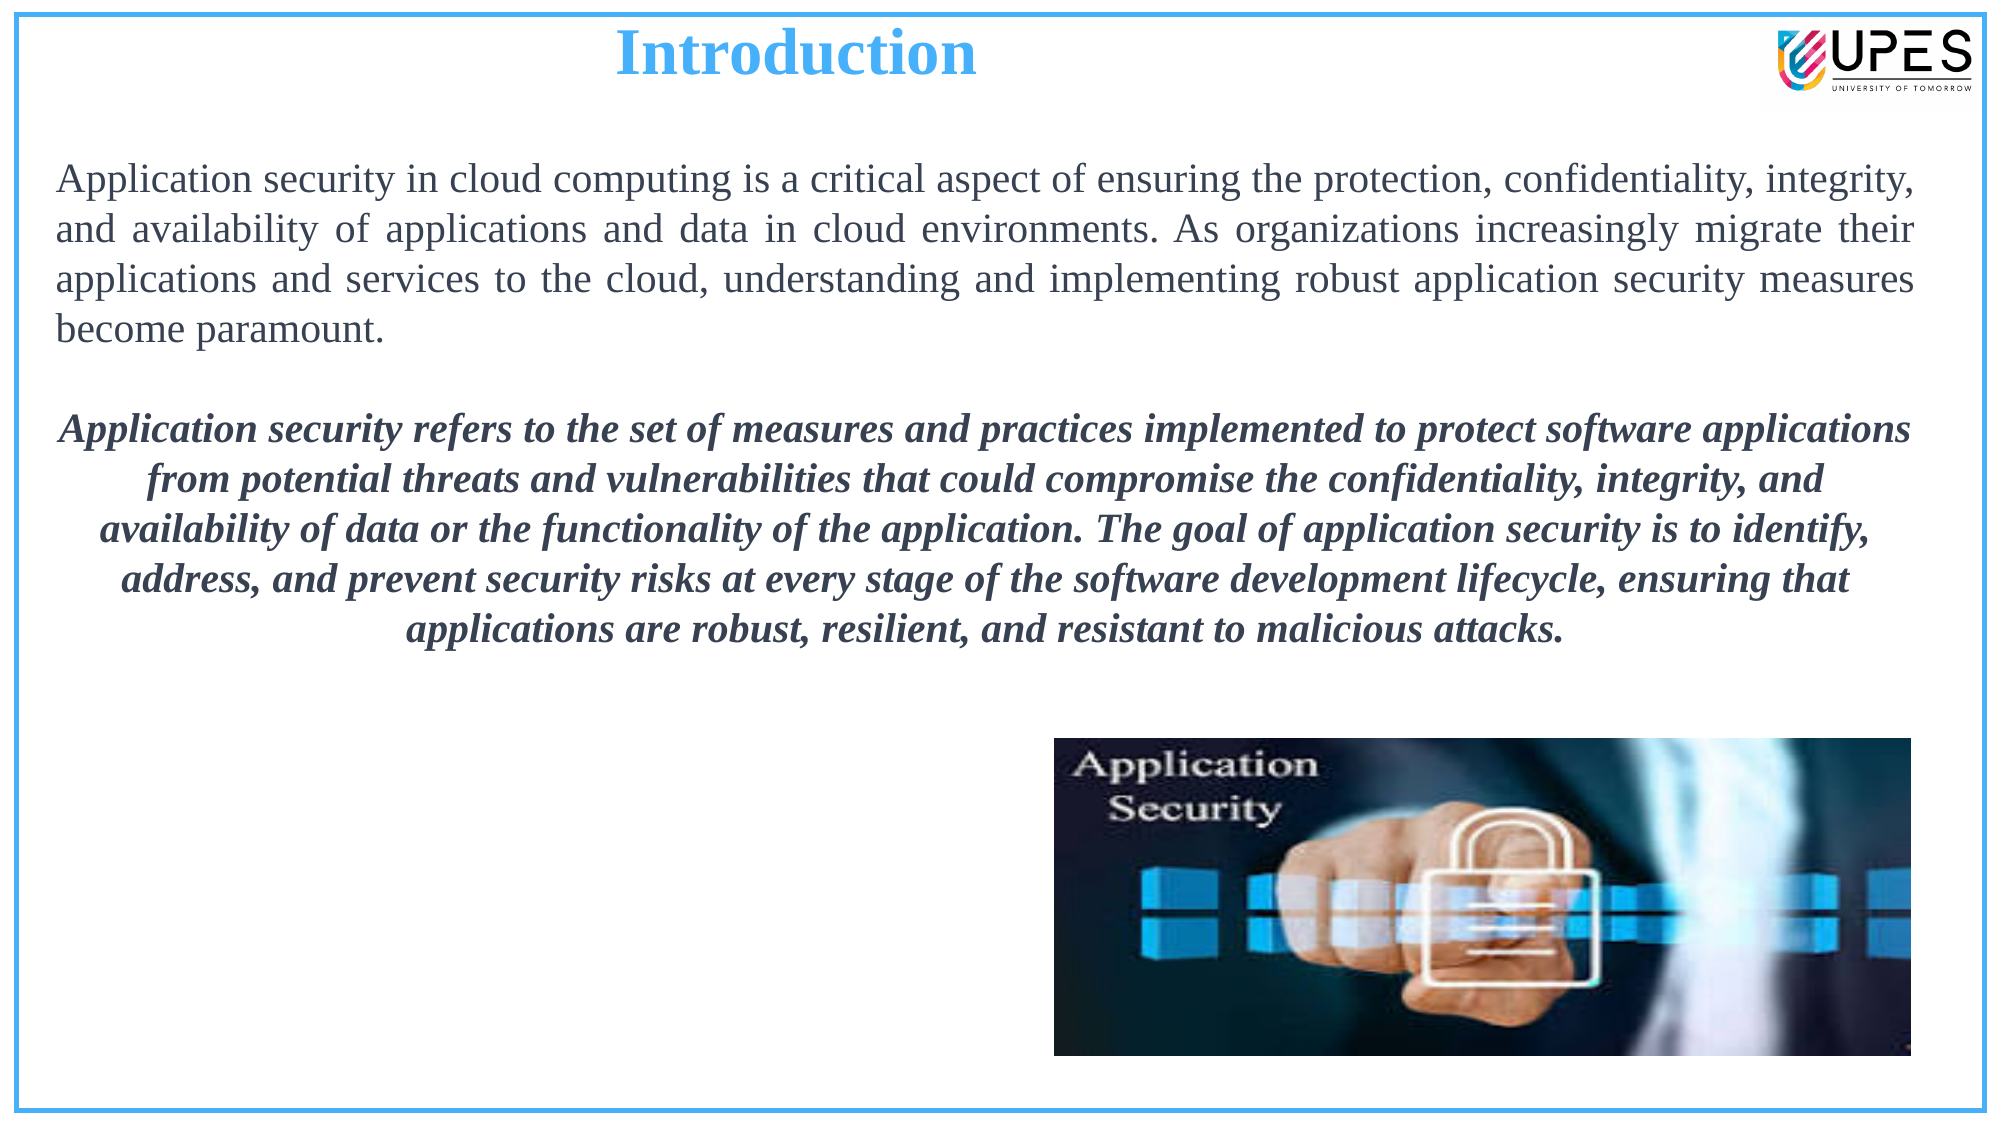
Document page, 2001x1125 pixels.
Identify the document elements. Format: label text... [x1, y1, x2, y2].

text_box Introduction [0, 0, 1648, 95]
picture [1758, 20, 1978, 110]
picture [1054, 738, 1911, 1056]
text_box Application security in cloud computing is a critical aspect of ensuring the protection, confidentiality, integrity, and availability of applications and data in cloud environments. As organizations increasingly migrate their applications and services to the cloud, understanding and implementing robust application security measures become paramount. Application security refers to the set of measures and practices implemented to protect software applications from potential threats and vulnerabilities that could compromise the confidentiality, integrity, and availability of data or the functionality of the application. The goal of application security is to identify, address, and prevent security risks at every stage of the software development lifecycle, ensuring that applications are robust, resilient, and resistant to malicious attacks. [40, 143, 1932, 709]
